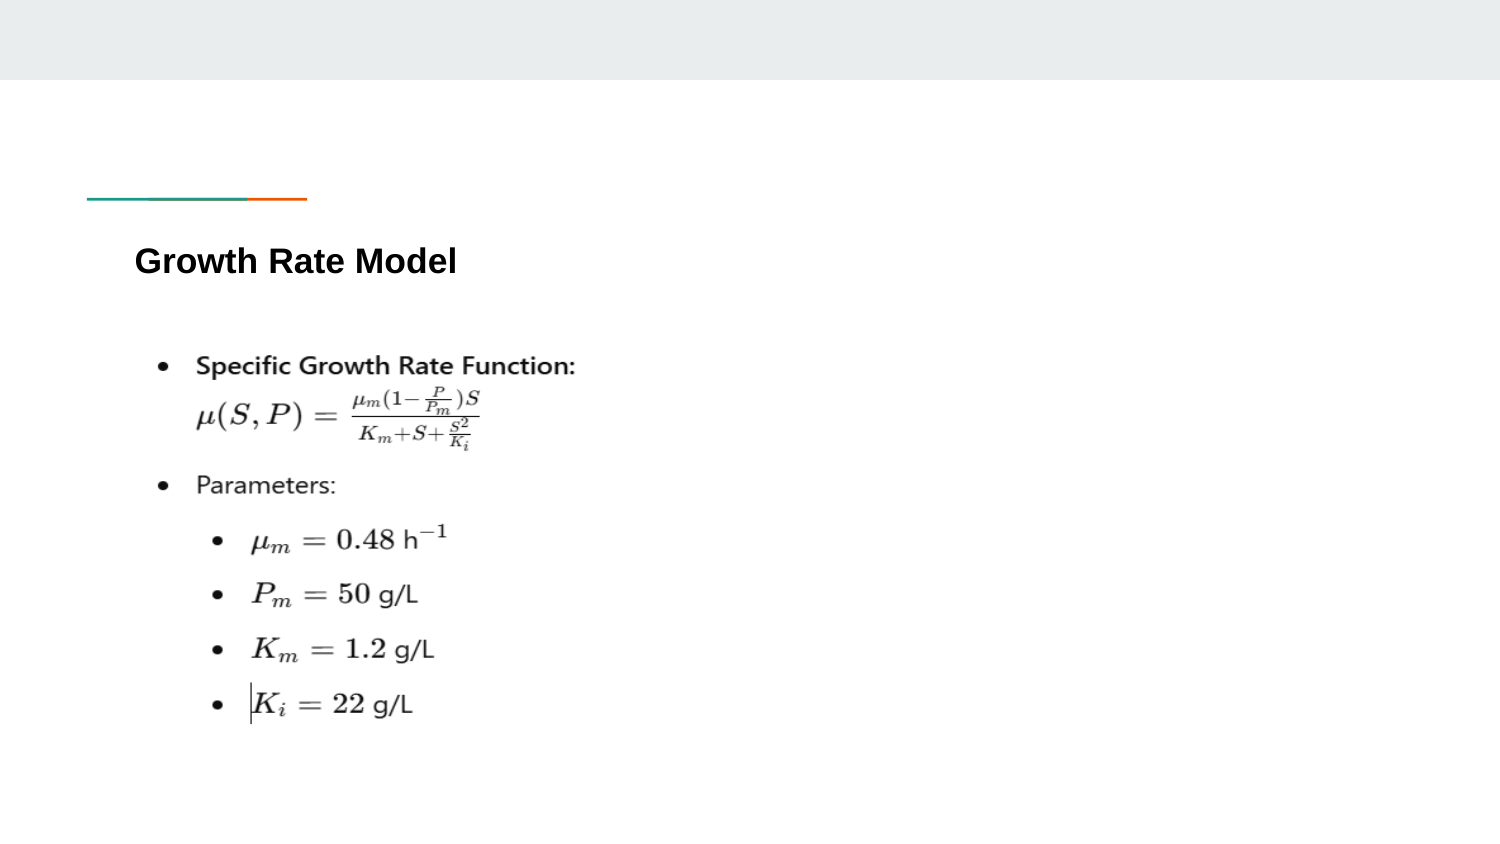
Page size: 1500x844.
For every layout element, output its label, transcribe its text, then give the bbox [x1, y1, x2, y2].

title Growth Rate Model [119, 216, 1381, 305]
picture [129, 326, 685, 759]
